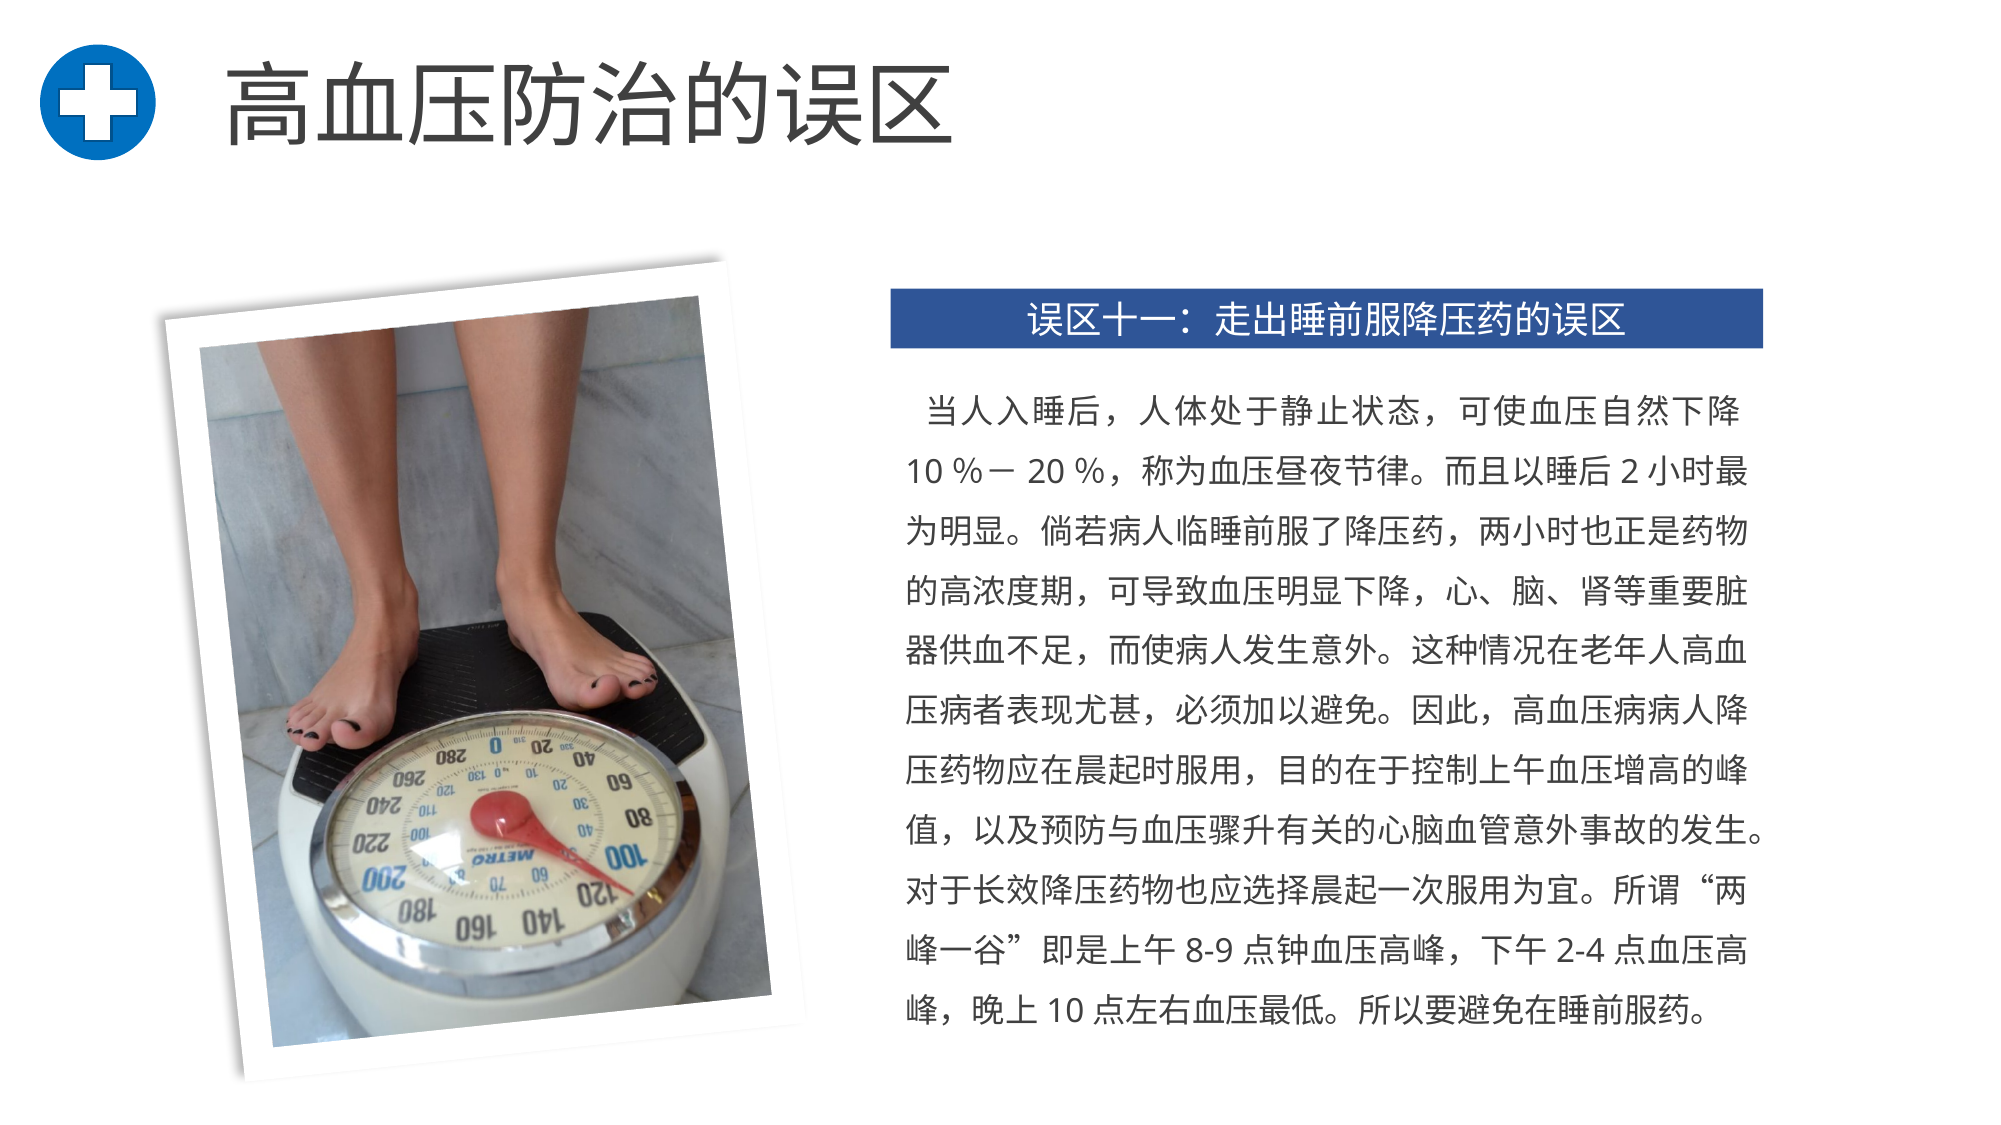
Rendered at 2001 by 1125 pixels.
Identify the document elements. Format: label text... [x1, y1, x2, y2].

text_box 误区十一：走出睡前服降压药的误区 [890, 288, 1764, 349]
picture [200, 297, 771, 1047]
text_box 高血压防治的误区 [201, 36, 979, 168]
text_box 当人入睡后，人体处于静止状态，可使血压自然下降10％－20％，称为血压昼夜节律。而且以睡后2小时最为明显。倘若病人临睡前服了降压药，两小时也正是药物的高浓度期，可导致血压明显下降，心、脑、肾等重要脏器供血不足，而使病人发生意外。这种情况在老年人高血压病者表现尤甚，必须加以避免。因此，高血压病病人降压药物应在晨起时服用，目的在于控制上午血压增高的峰值，以及预防与血压骤升有关的心脑血管意外事故的发生。对于长效降压药物也应选择晨起一次服用为宜。所谓“两峰一谷”即是上午8-9点钟血压高峰，下午2-4点血压高峰，晚上10点左右血压最低。所以要避免在睡前服药。 [890, 362, 1764, 1037]
